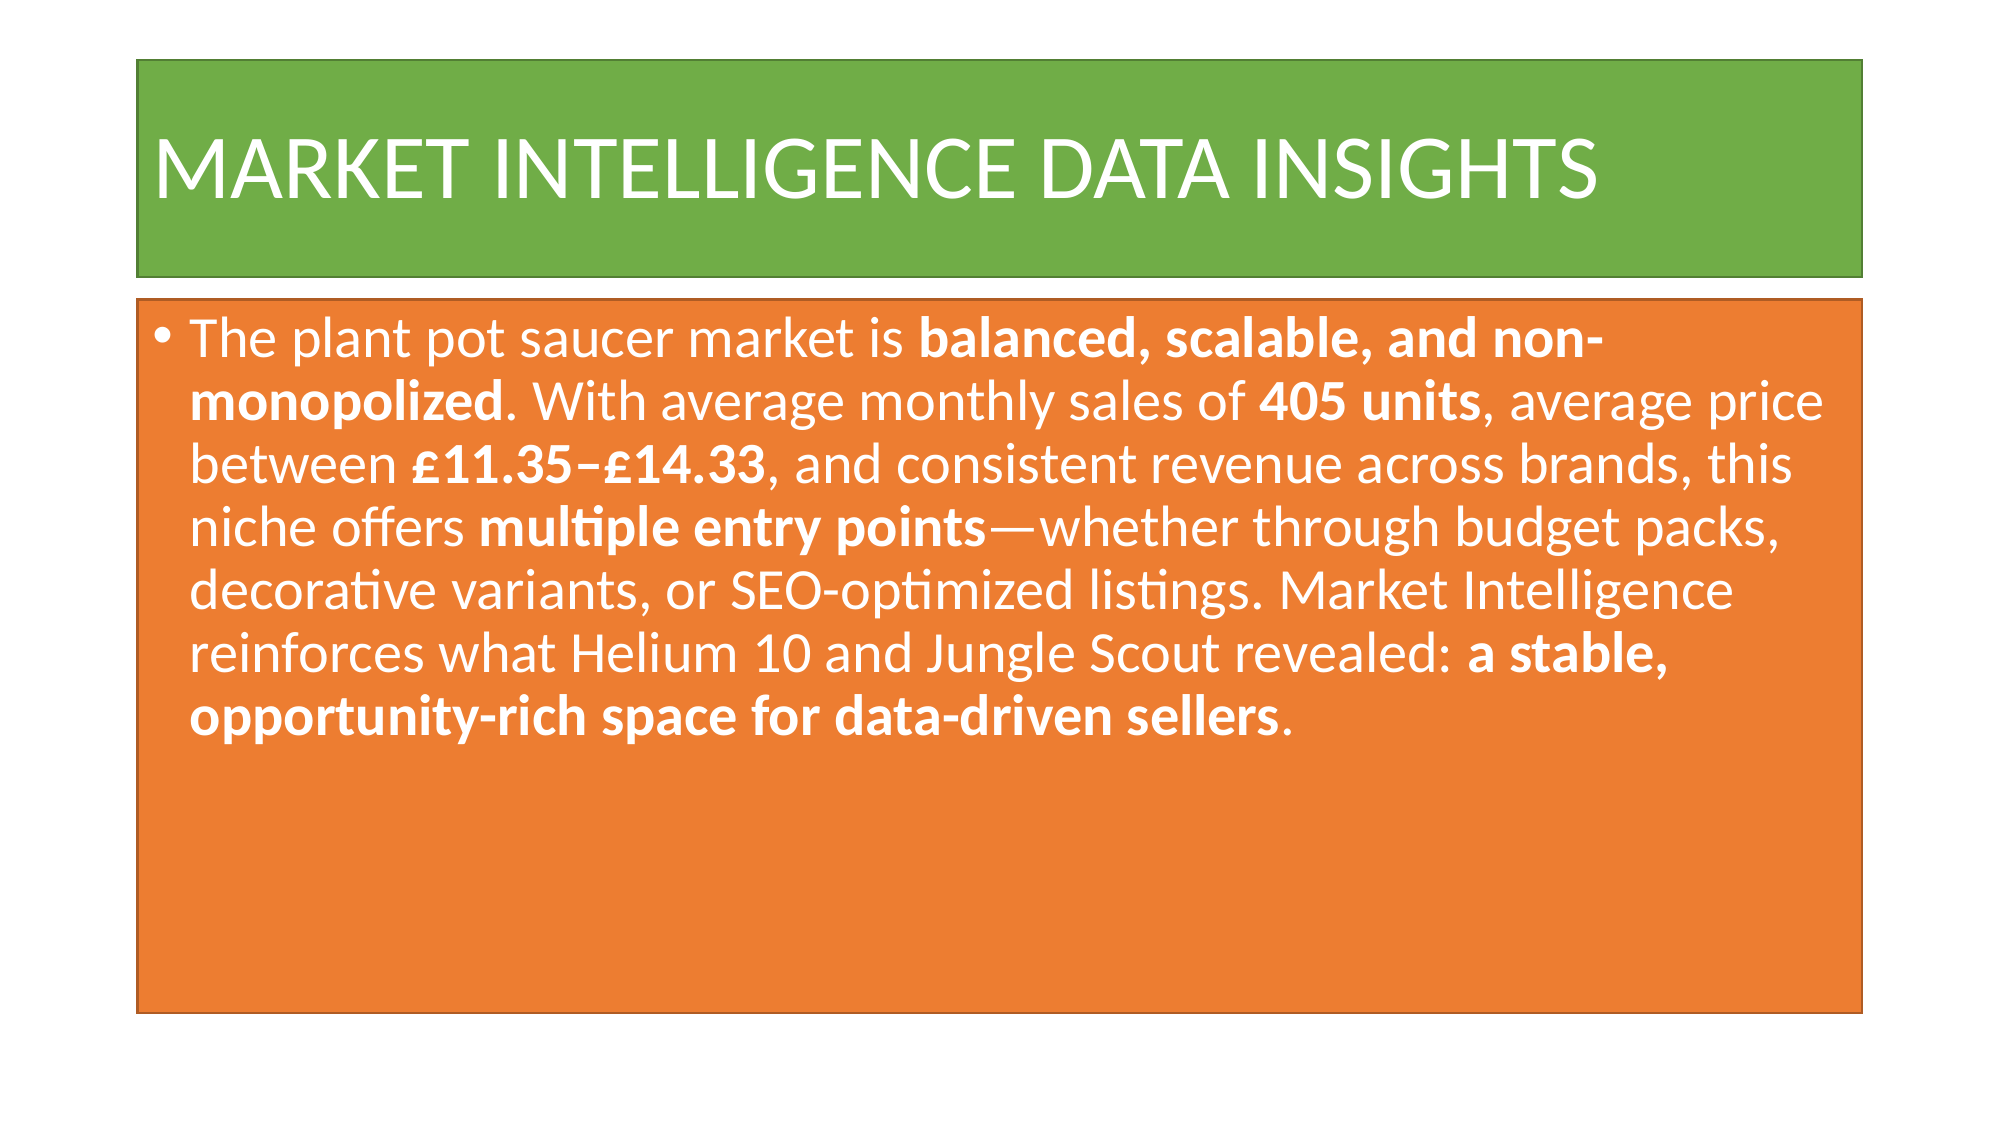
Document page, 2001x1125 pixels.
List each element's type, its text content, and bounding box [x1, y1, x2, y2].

list The plant pot saucer market is balanced, scalable, and non-monopolized. With average monthly sales of 405 units, average price between £11.35–£14.33, and consistent revenue across brands, this niche offers multiple entry points—whether through budget packs, decorative variants, or SEO-optimized listings. Market Intelligence reinforces what Helium 10 and Jungle Scout revealed: a stable, opportunity-rich space for data-driven sellers. [136, 298, 1863, 1014]
title MARKET INTELLIGENCE DATA INSIGHTS [136, 59, 1863, 278]
